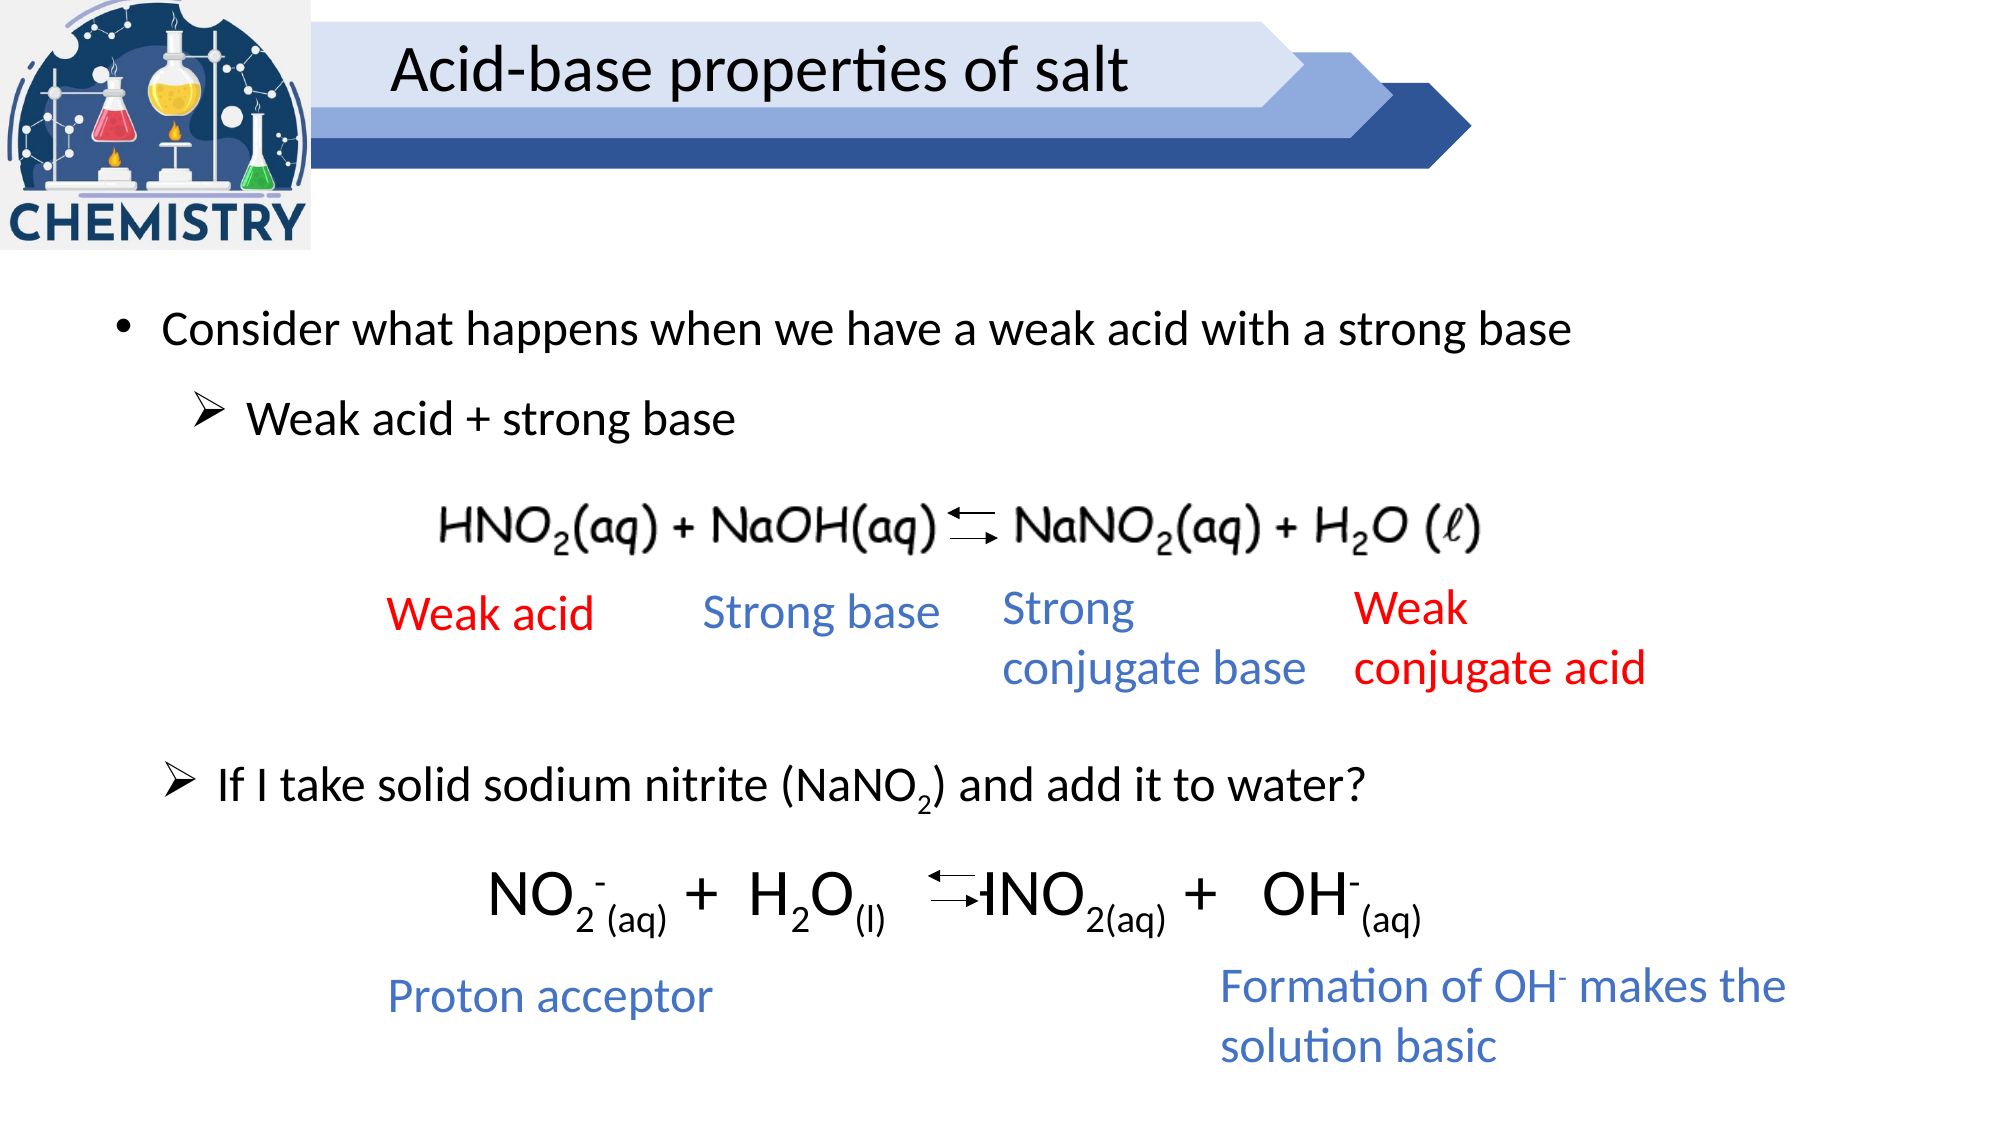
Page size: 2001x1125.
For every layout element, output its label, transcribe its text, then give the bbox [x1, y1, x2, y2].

text_box If I take solid sodium nitrite (NaNO2) and add it to water? [145, 744, 1907, 828]
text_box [947, 502, 999, 562]
text_box Weak conjugate acid [1340, 567, 1675, 702]
text_box [311, 51, 1395, 140]
text_box Strong base [687, 571, 973, 647]
text_box Strong conjugate base [987, 567, 1340, 702]
text_box Formation of OH- makes the solution basic [1205, 944, 1856, 1080]
picture [434, 483, 1573, 567]
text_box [927, 865, 980, 925]
text_box Consider what happens when we have a weak acid with a strong base Weak acid + strong base [99, 257, 1907, 453]
text_box [311, 81, 1474, 170]
text_box Weak acid [371, 573, 657, 649]
text_box Proton acceptor [372, 954, 784, 1030]
text_box NO2-(aq) + H2O(l) HNO2(aq) + OH-(aq) [472, 841, 1802, 948]
text_box Acid-base properties of salt [311, 20, 1306, 109]
picture [0, 0, 311, 250]
